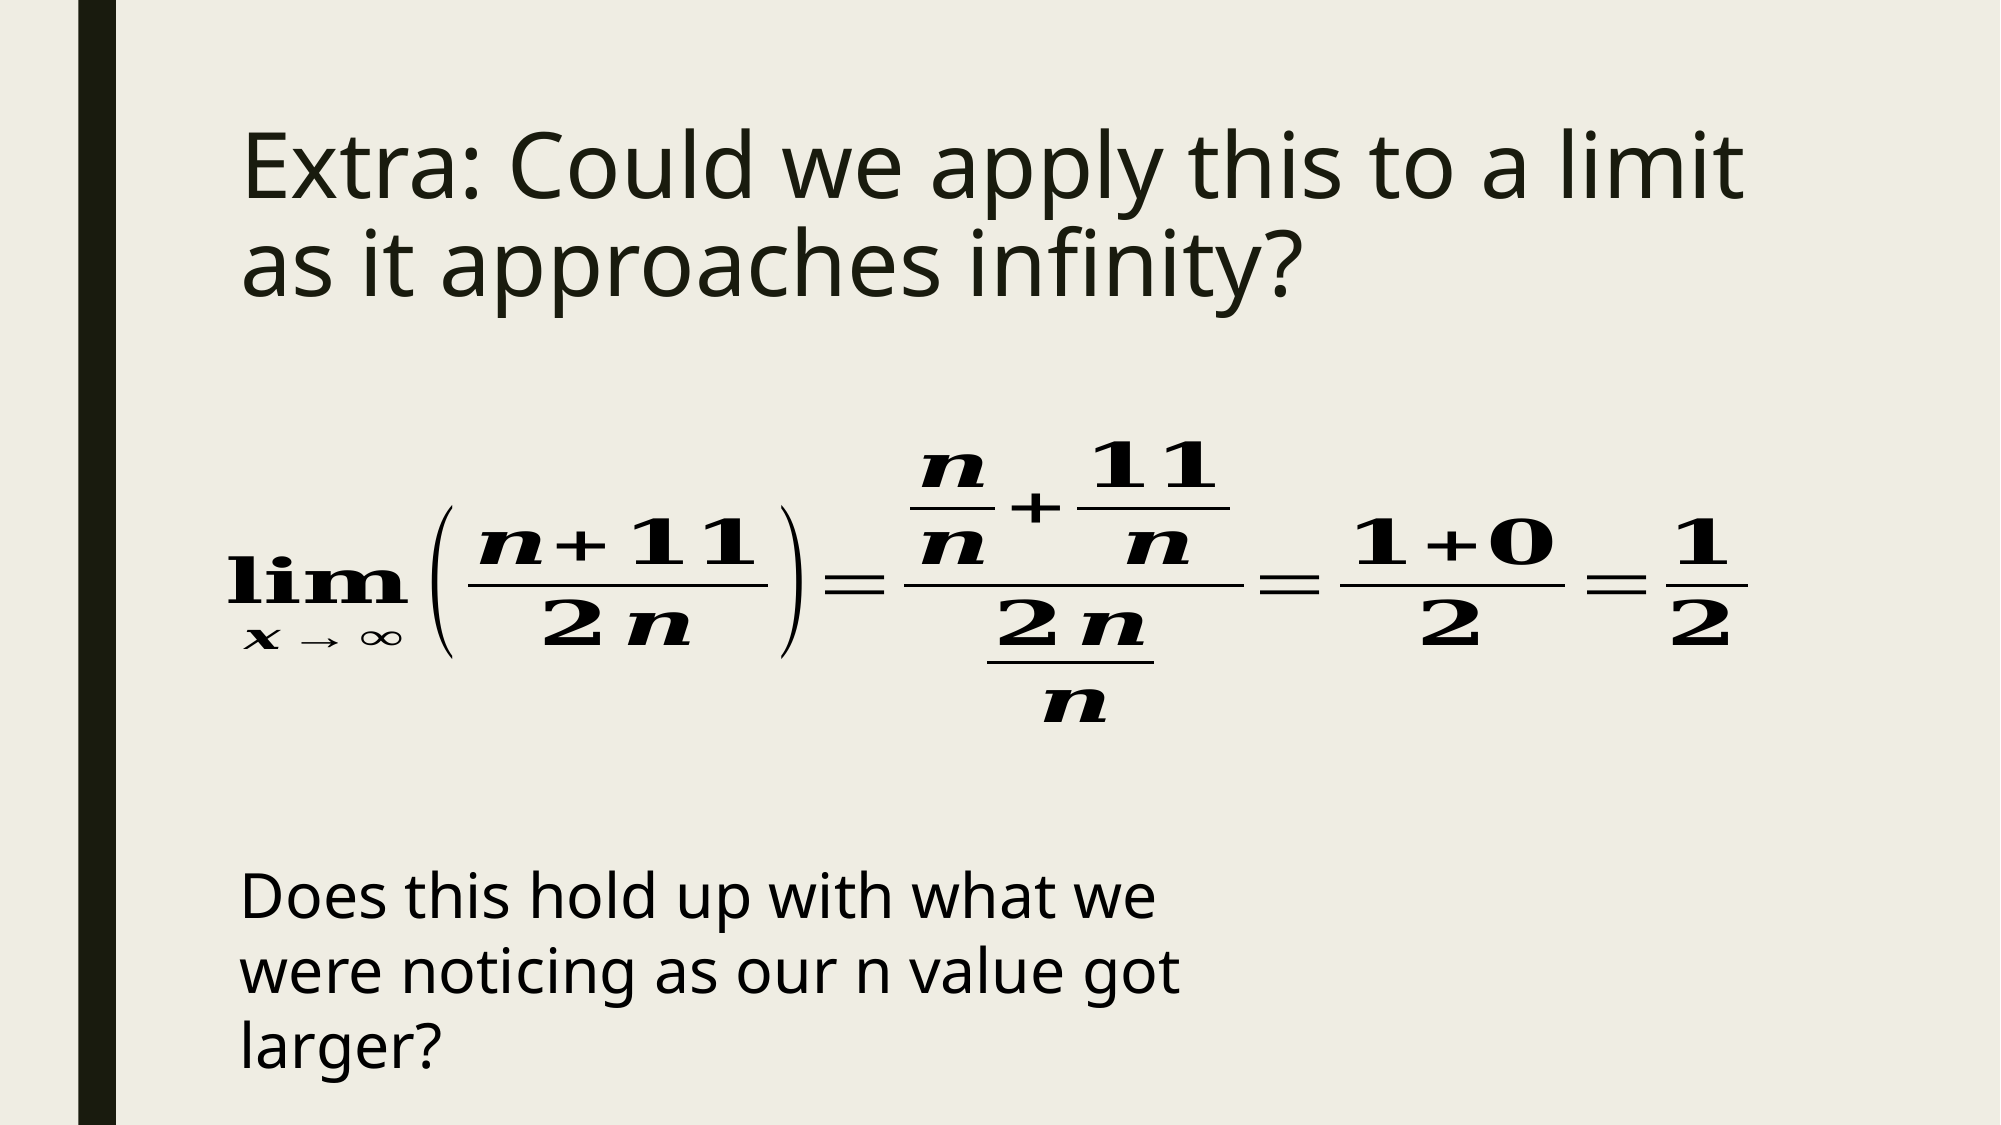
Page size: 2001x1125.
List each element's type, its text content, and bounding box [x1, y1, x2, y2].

title Extra: Could we apply this to a limit as it approaches infinity? [225, 112, 1800, 357]
text_box Does this hold up with what we were noticing as our n value got larger? [225, 848, 1208, 1089]
